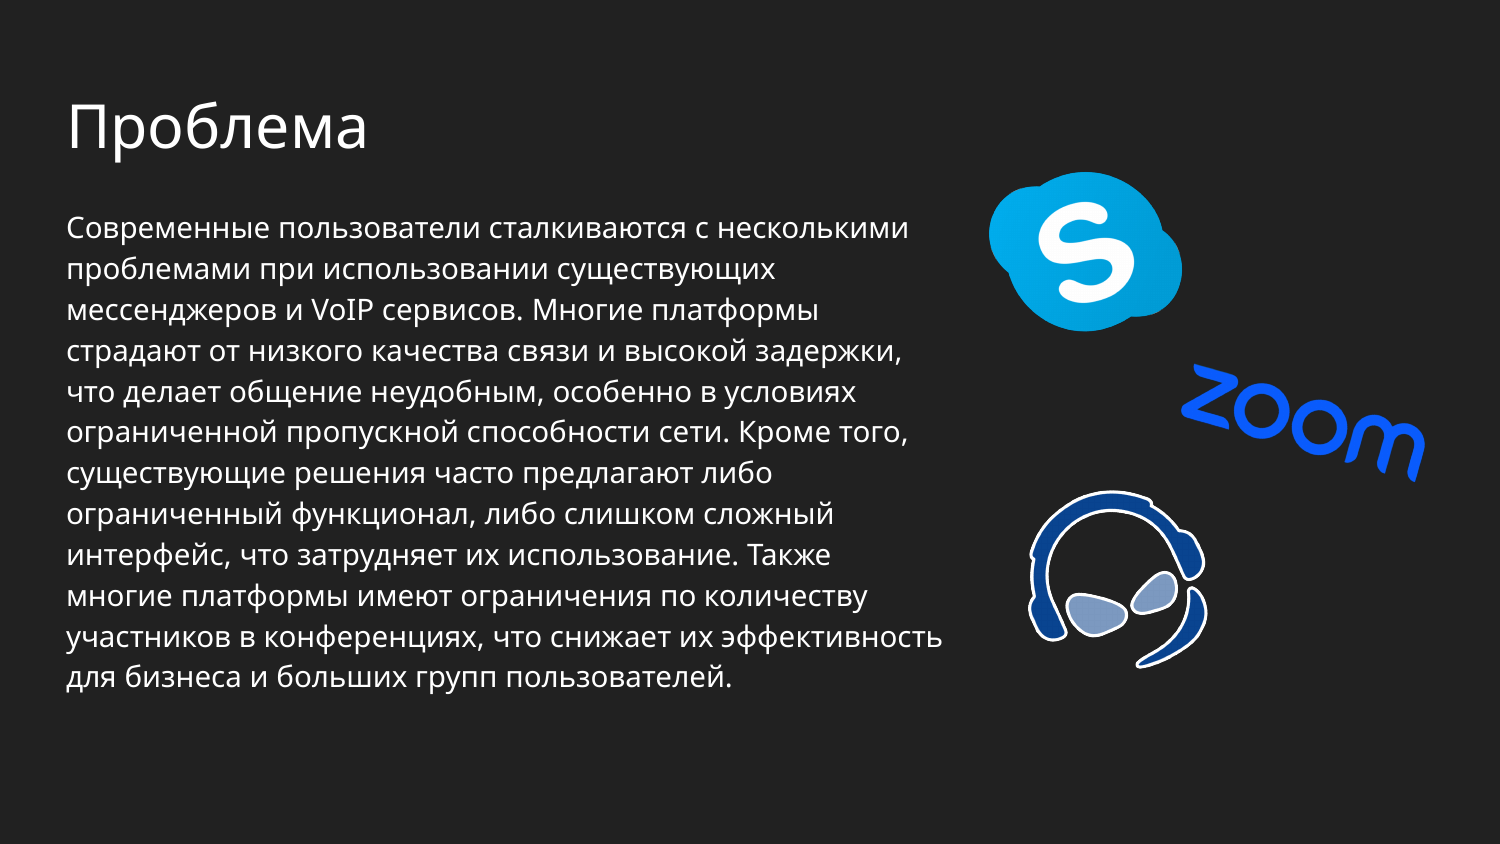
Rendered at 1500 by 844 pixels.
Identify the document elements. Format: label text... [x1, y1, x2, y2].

picture [1000, 262, 1197, 363]
picture [1039, 202, 1134, 302]
list Современные пользователи сталкиваются с несколькими проблемами при использовании существующих мессенджеров и VoIP сервисов. Многие платформы страдают от низкого качества связи и высокой задержки, что делает общение неудобным, особенно в условиях ограниченной пропускной способности сети. Кроме того, существующие решения часто предлагают либо ограниченный функционал, либо слишком сложный интерфейс, что затрудняет их использование. Также многие платформы имеют ограничения по количеству участников в конференциях, что снижает их эффективность для бизнеса и больших групп пользователей. [51, 189, 962, 750]
picture [989, 456, 1242, 709]
title Проблема [51, 72, 1449, 167]
picture [974, 140, 1171, 240]
picture [1175, 349, 1435, 495]
